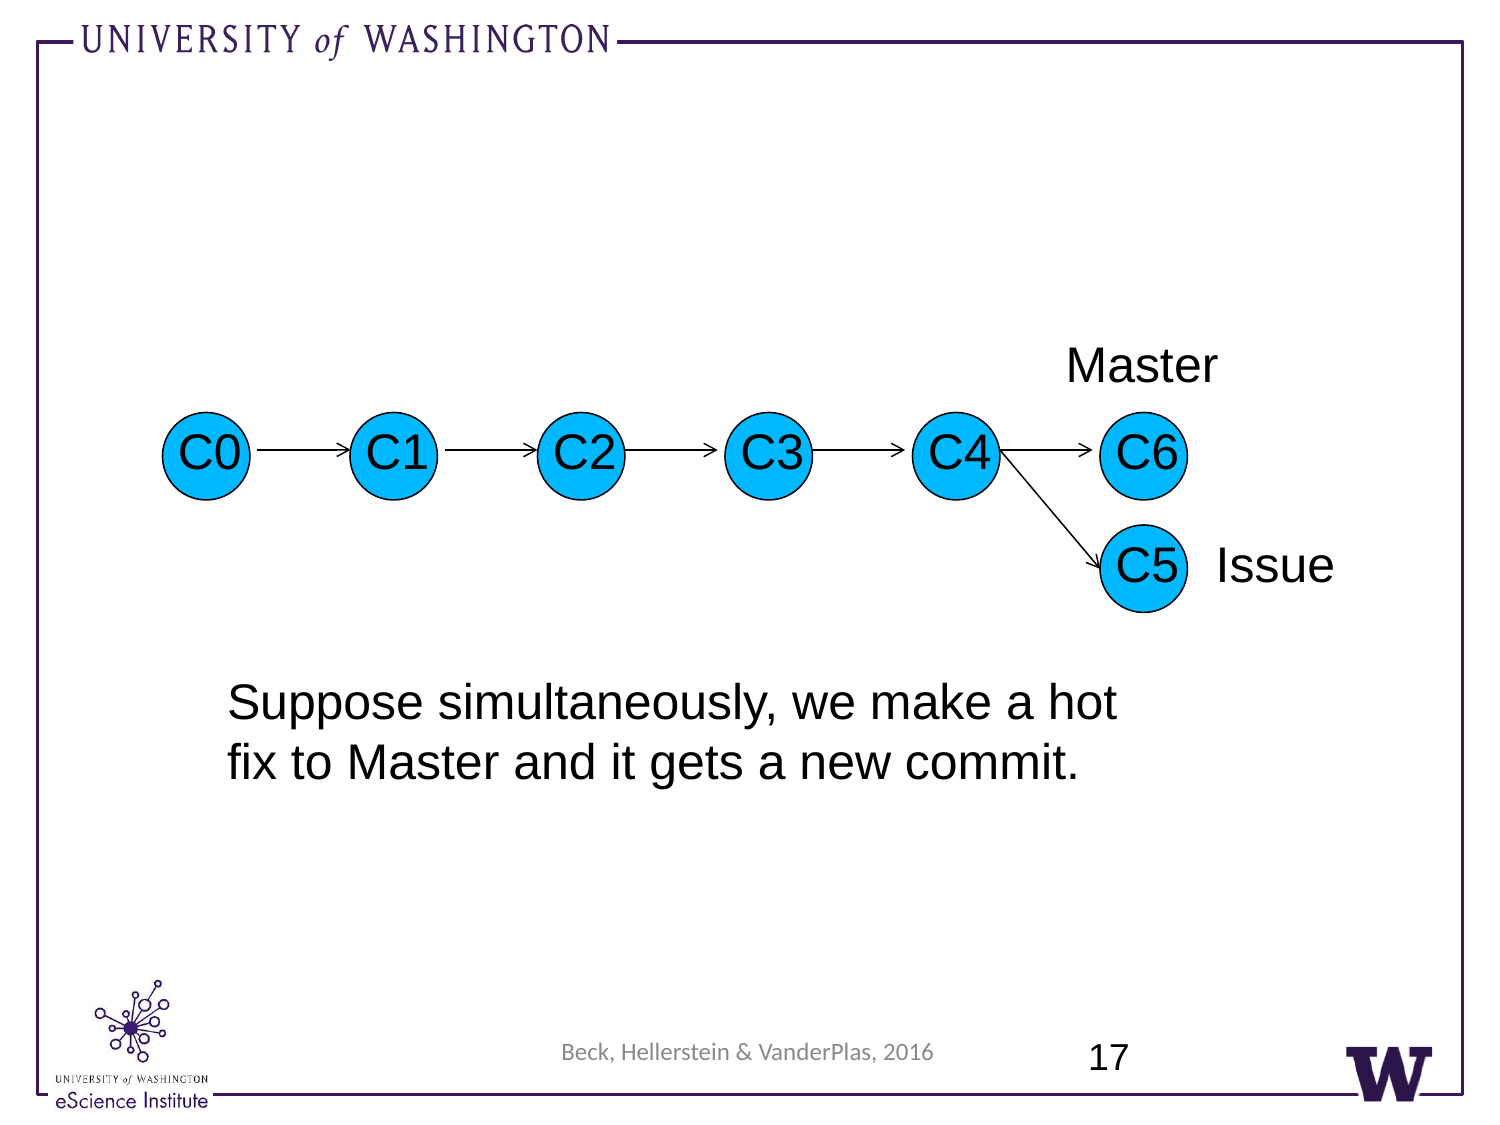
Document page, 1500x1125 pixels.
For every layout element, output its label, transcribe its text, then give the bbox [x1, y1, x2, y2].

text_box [1099, 412, 1196, 501]
picture [81, 24, 609, 61]
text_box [349, 412, 446, 501]
text_box Master [1050, 324, 1234, 400]
picture [48, 978, 213, 1113]
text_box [999, 457, 1101, 569]
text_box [537, 412, 633, 501]
text_box Suppose simultaneously, we make a hot fix to Master and it gets a new commit. [212, 662, 1188, 798]
footer Beck, Hellerstein & VanderPlas, 2016 [510, 1027, 986, 1088]
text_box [912, 412, 1008, 501]
text_box 17 [1073, 1024, 1300, 1085]
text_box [724, 412, 821, 501]
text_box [162, 412, 258, 501]
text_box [1099, 524, 1196, 613]
text_box Issue [1200, 524, 1351, 600]
picture [1339, 1041, 1438, 1107]
